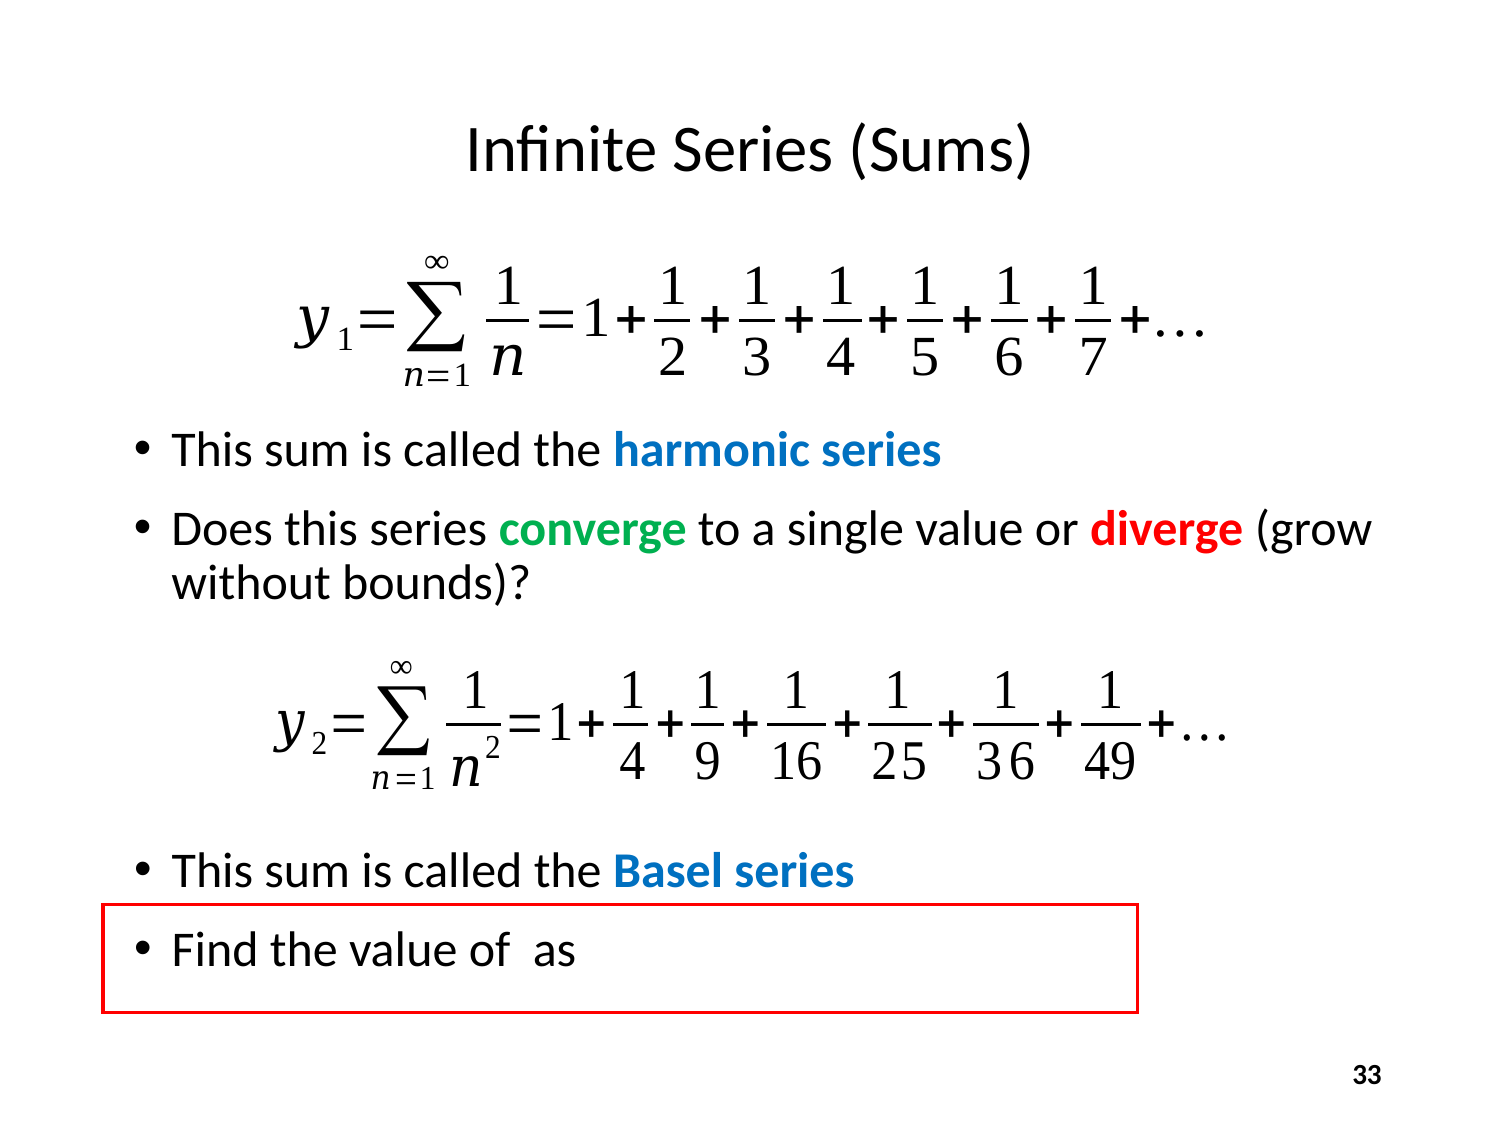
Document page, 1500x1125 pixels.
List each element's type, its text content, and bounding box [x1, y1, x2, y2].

slide_number 33 [1059, 1042, 1397, 1103]
title Infinite Series (Sums) [103, 59, 1397, 241]
text_box This sum is called the harmonic series Does this series converge to a single value or diverge (grow without bounds)? [119, 415, 1413, 624]
text_box [102, 904, 1138, 1013]
